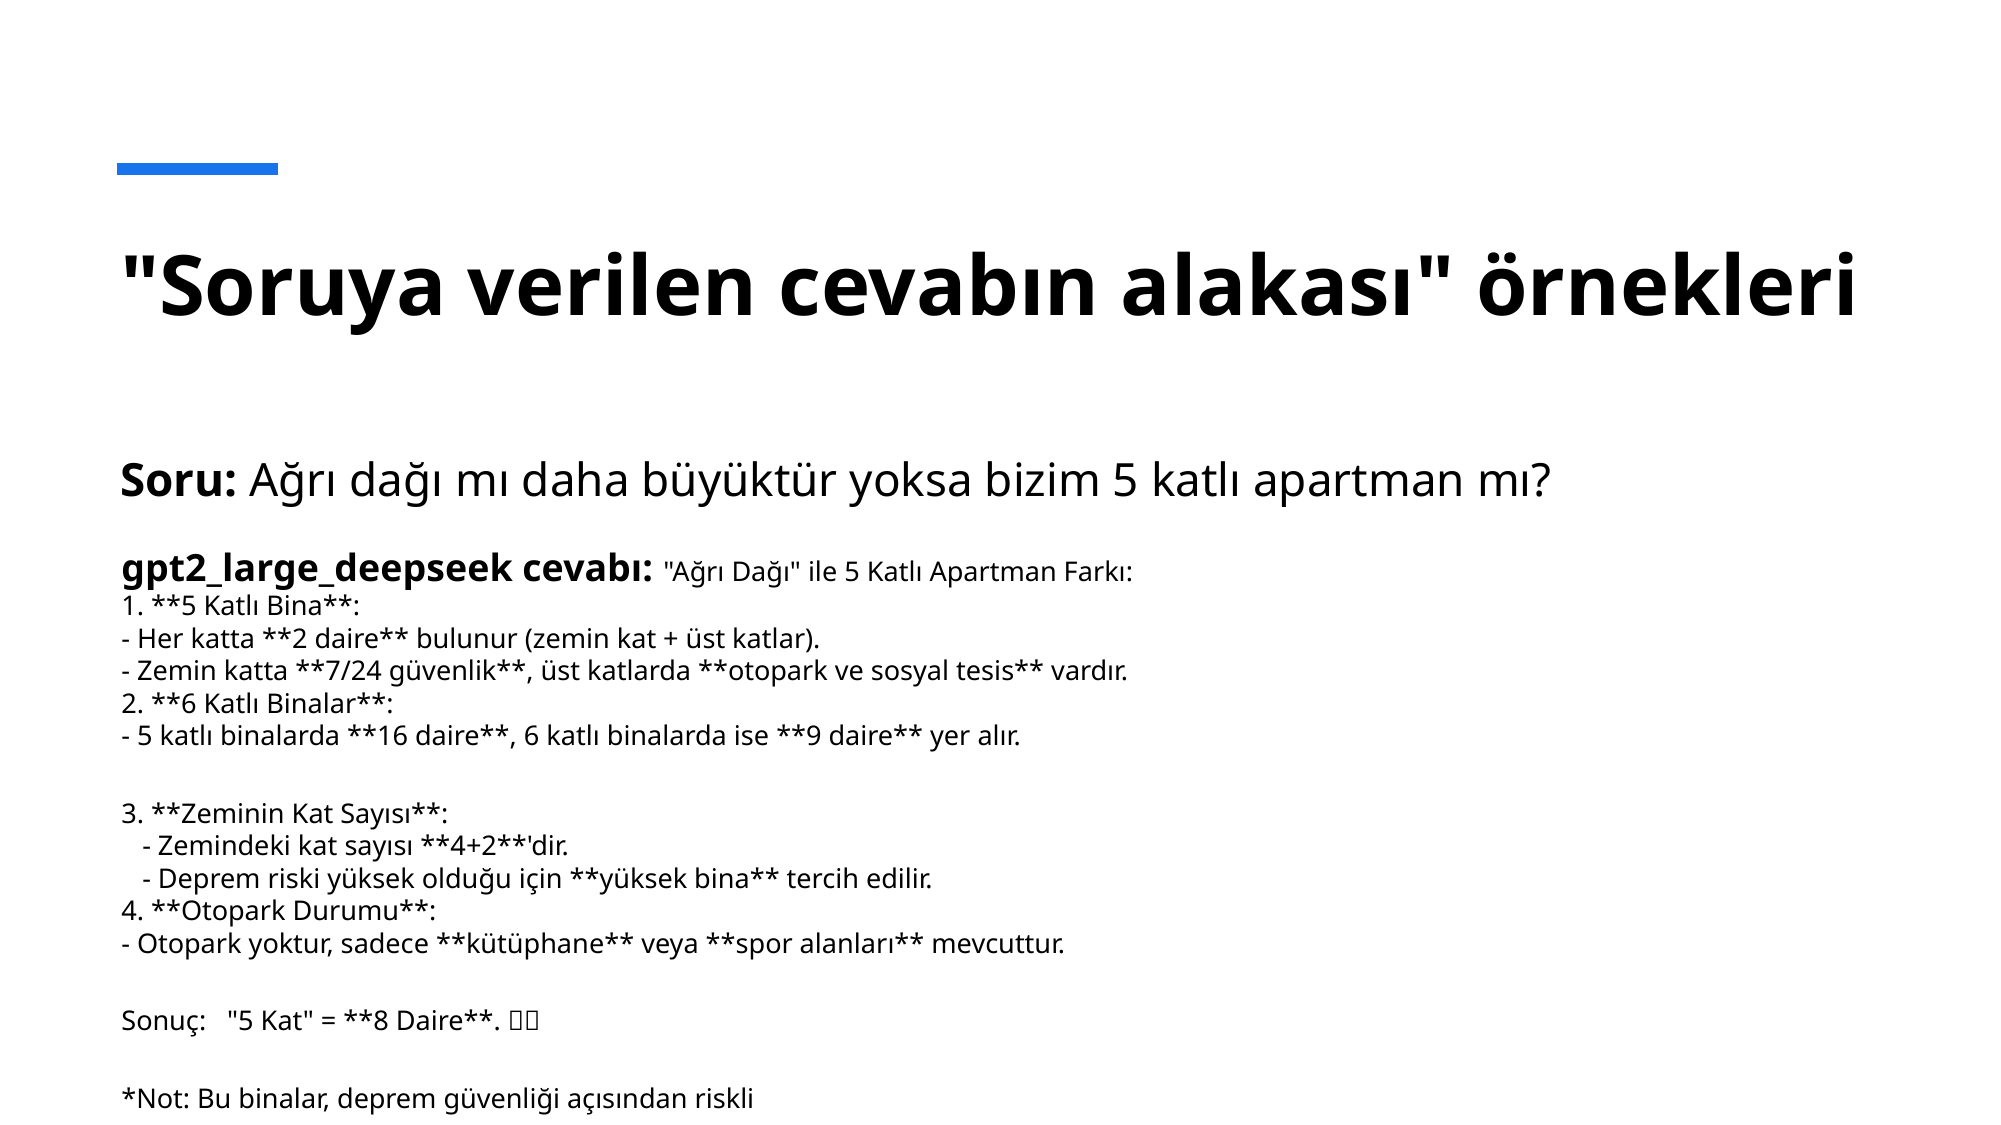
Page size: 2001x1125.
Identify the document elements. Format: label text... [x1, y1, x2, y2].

title "Soruya verilen cevabın alakası" örnekleri [105, 224, 1892, 405]
list Soru: Ağrı dağı mı daha büyüktür yoksa bizim 5 katlı apartman mı? [105, 431, 1627, 495]
text_box gpt2_large_deepseek cevabı: "Ağrı Dağı" ile 5 Katlı Apartman Farkı: 1. **5 Katlı Bina**: - Her katta **2 daire** bulunur (zemin kat + üst katlar). - Zemin katta **7/24 güvenlik**, üst katlarda **otopark ve sosyal tesis** vardır. 2. **6 Katlı Binalar**: - 5 katlı binalarda **16 daire**, 6 katlı binalarda ise **9 daire** yer alır. 3. **Zeminin Kat Sayısı**: - Zemindeki kat sayısı **4+2**'dir. - Deprem riski yüksek olduğu için **yüksek bina** tercih edilir. 4. **Otopark Durumu**: - Otopark yoktur, sadece **kütüphane** veya **spor alanları** mevcuttur. Sonuç: "5 Kat" = **8 Daire**. 🔥🎨 *Not: Bu binalar, deprem güvenliği açısından riskli [106, 536, 1894, 1121]
